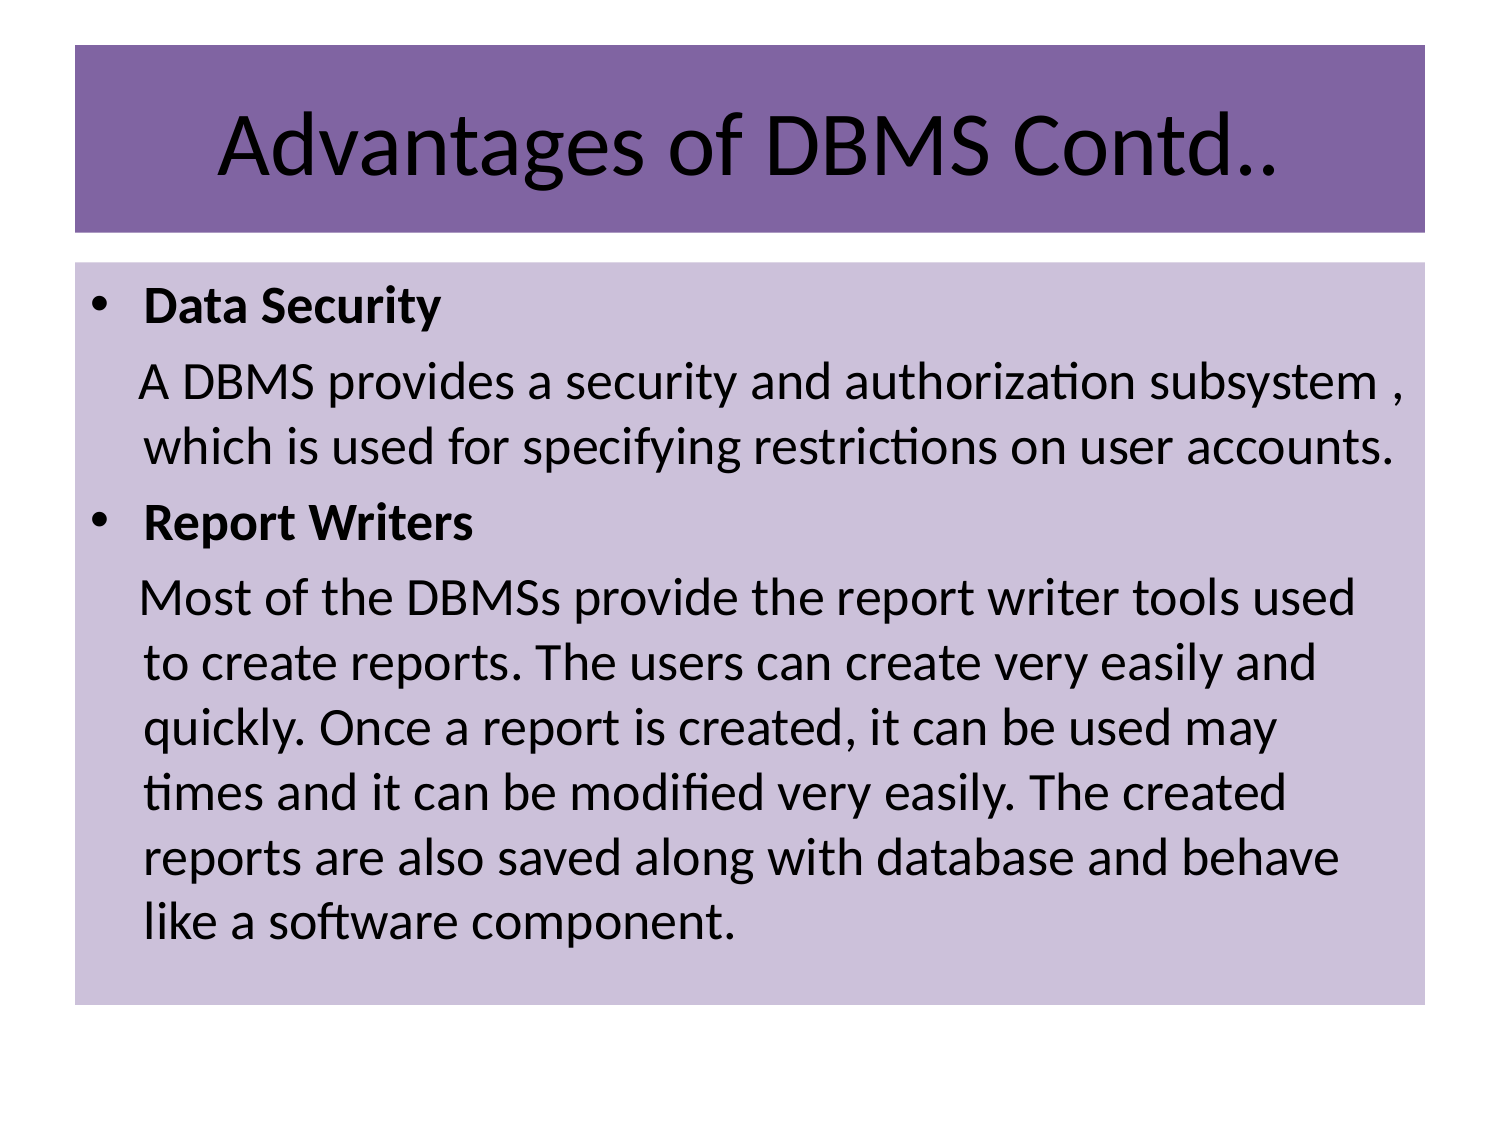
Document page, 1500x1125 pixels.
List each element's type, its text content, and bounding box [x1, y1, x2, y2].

title Advantages of DBMS Contd.. [75, 45, 1425, 233]
list Data Security A DBMS provides a security and authorization subsystem , which is used for specifying restrictions on user accounts. Report Writers Most of the DBMSs provide the report writer tools used to create reports. The users can create very easily and quickly. Once a report is created, it can be used may times and it can be modified very easily. The created reports are also saved along with database and behave like a software component. [75, 262, 1425, 1005]
